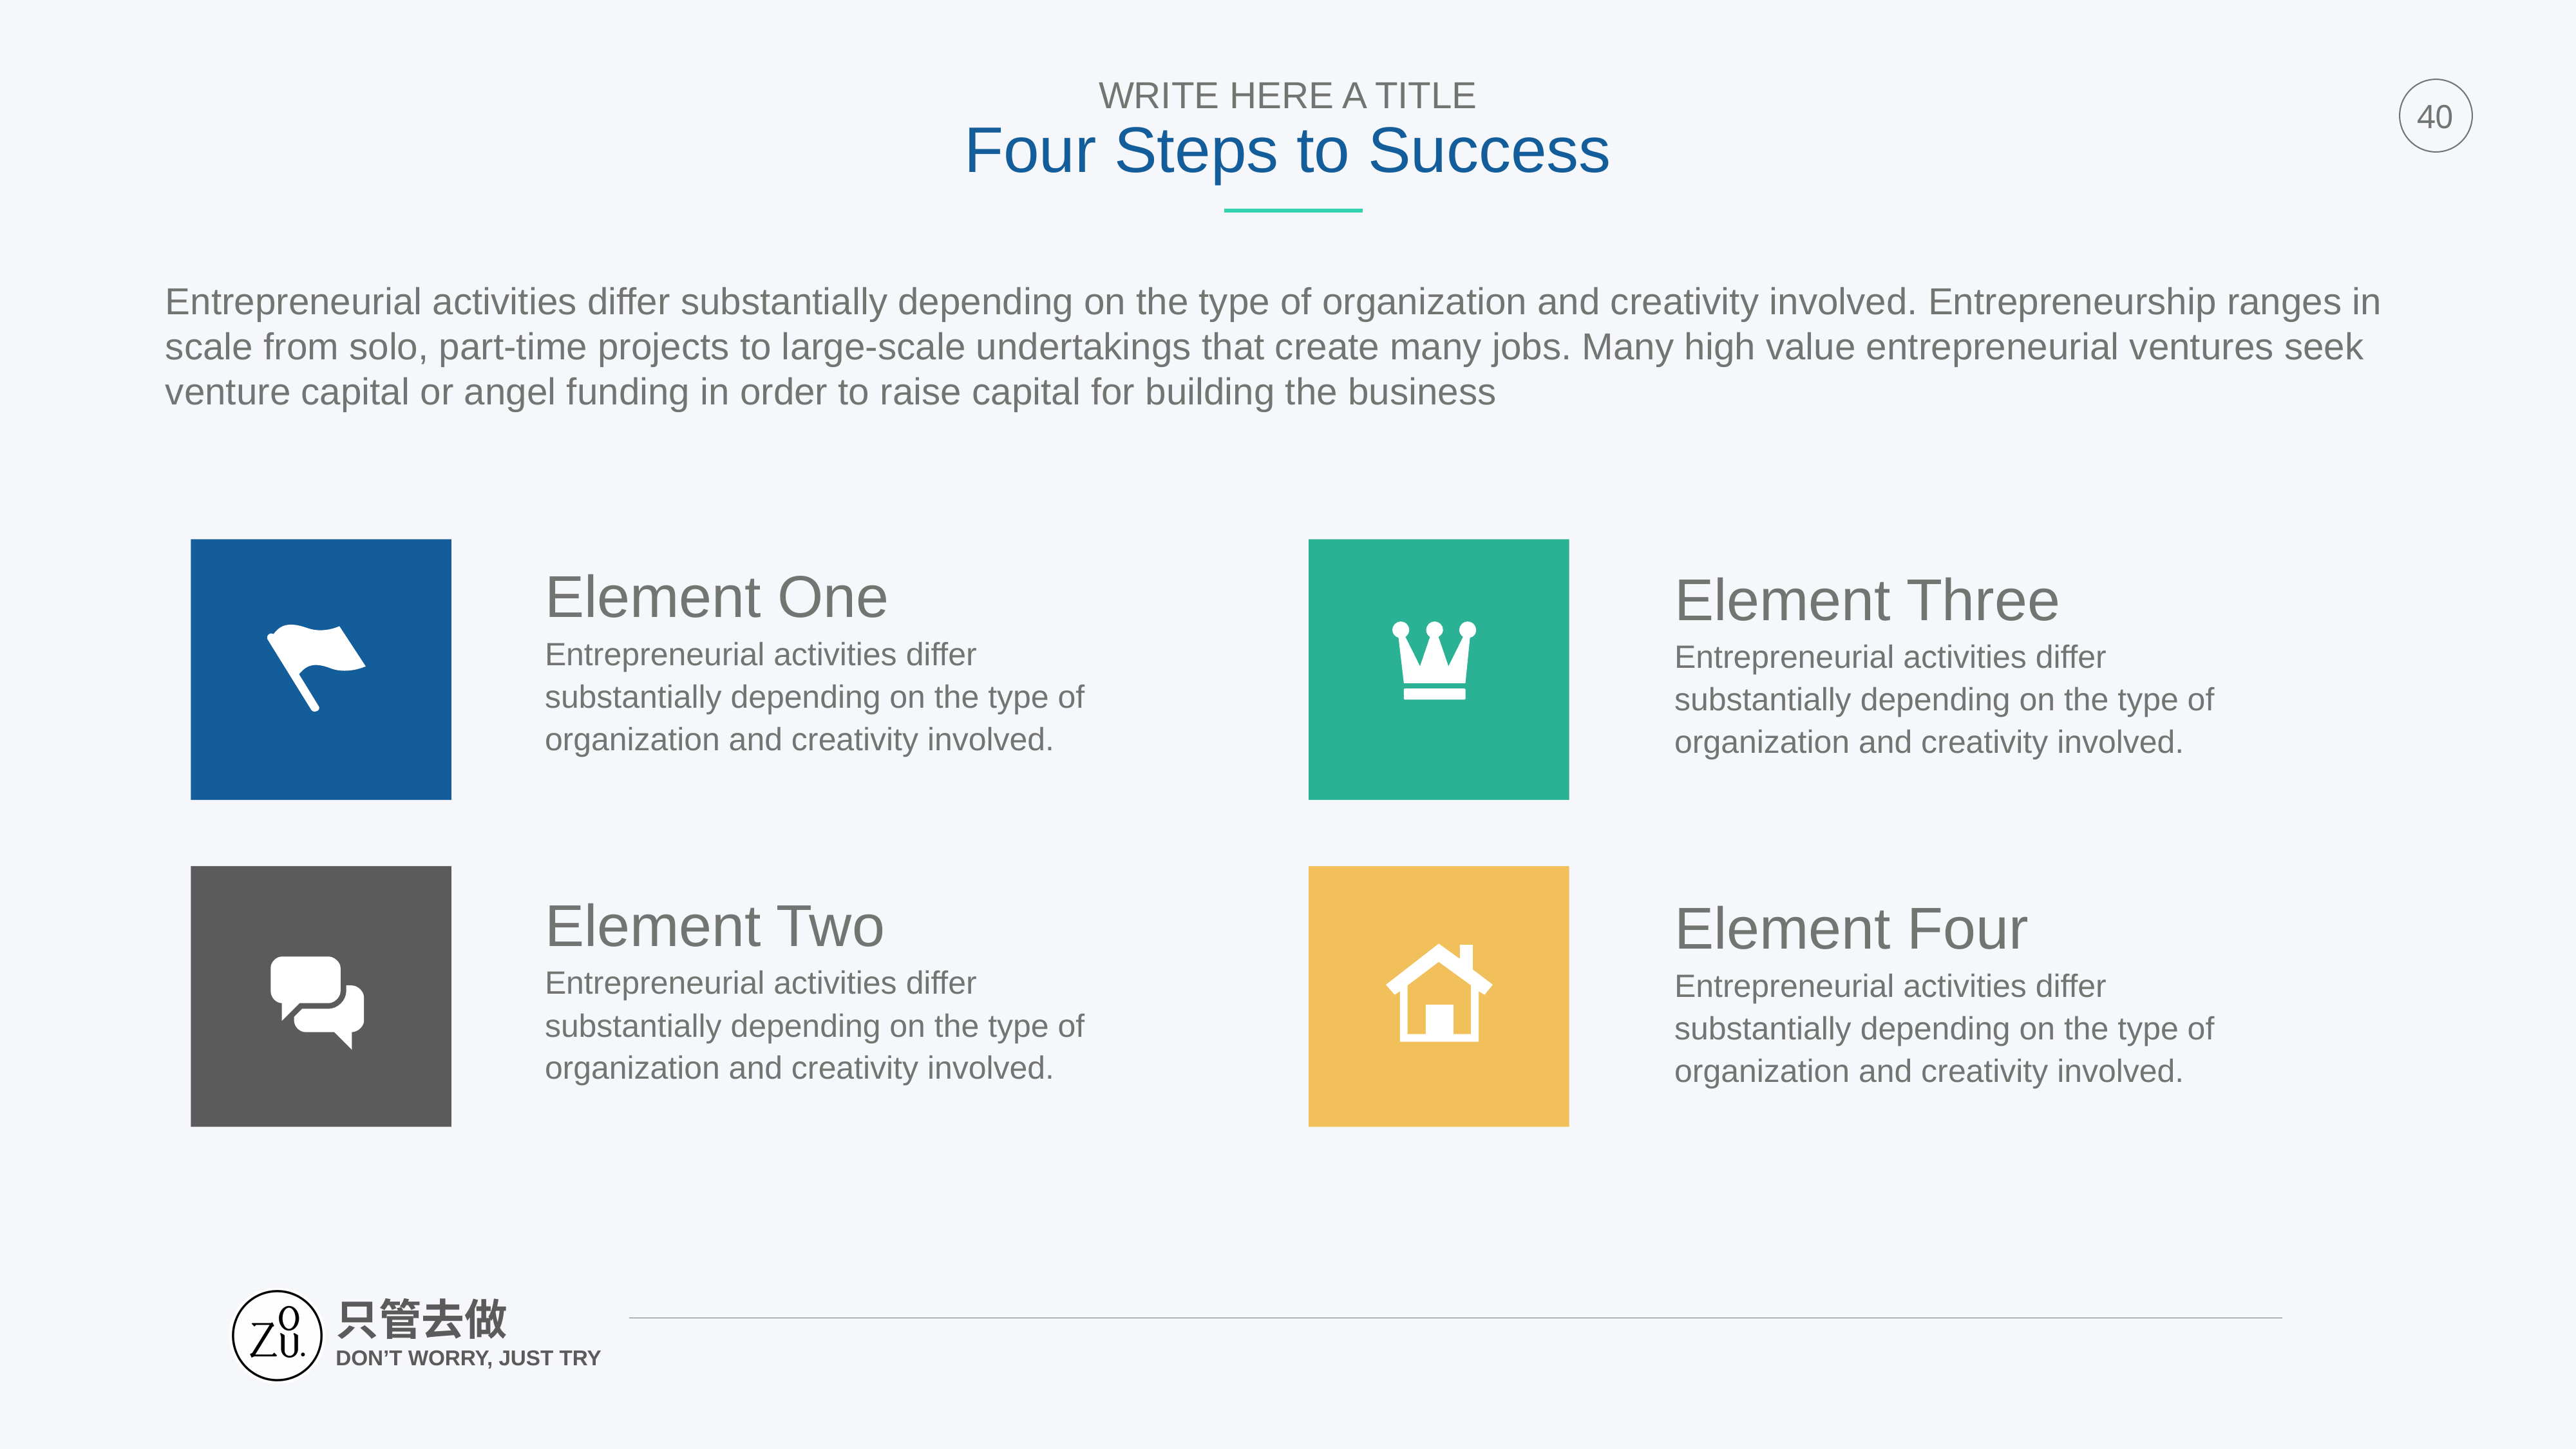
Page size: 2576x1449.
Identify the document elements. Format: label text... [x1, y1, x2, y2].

text_box Element One Entrepreneurial activities differ substantially depending on the type of organization and creativity involved. [540, 546, 1106, 762]
text_box Element Two Entrepreneurial activities differ substantially depending on the type of organization and creativity involved. [540, 875, 1106, 1091]
picture [229, 1287, 325, 1384]
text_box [1308, 866, 1569, 1127]
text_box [1308, 539, 1569, 800]
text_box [191, 539, 452, 800]
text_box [191, 866, 452, 1127]
text_box Entrepreneurial activities differ substantially depending on the type of organization and creativity involved. Entrepreneurship ranges in scale from solo, part-time projects to large-scale undertakings that create many jobs. Many high value entrepreneurial ventures seek venture capital or angel funding in order to raise capital for building the business [160, 272, 2420, 417]
text_box WRITE HERE A TITLE Four Steps to Success [959, 71, 1617, 191]
text_box Element Three Entrepreneurial activities differ substantially depending on the type of organization and creativity involved. [1669, 549, 2236, 764]
slide_number 40 [2407, 86, 2465, 146]
text_box Element Four Entrepreneurial activities differ substantially depending on the type of organization and creativity involved. [1669, 878, 2236, 1094]
